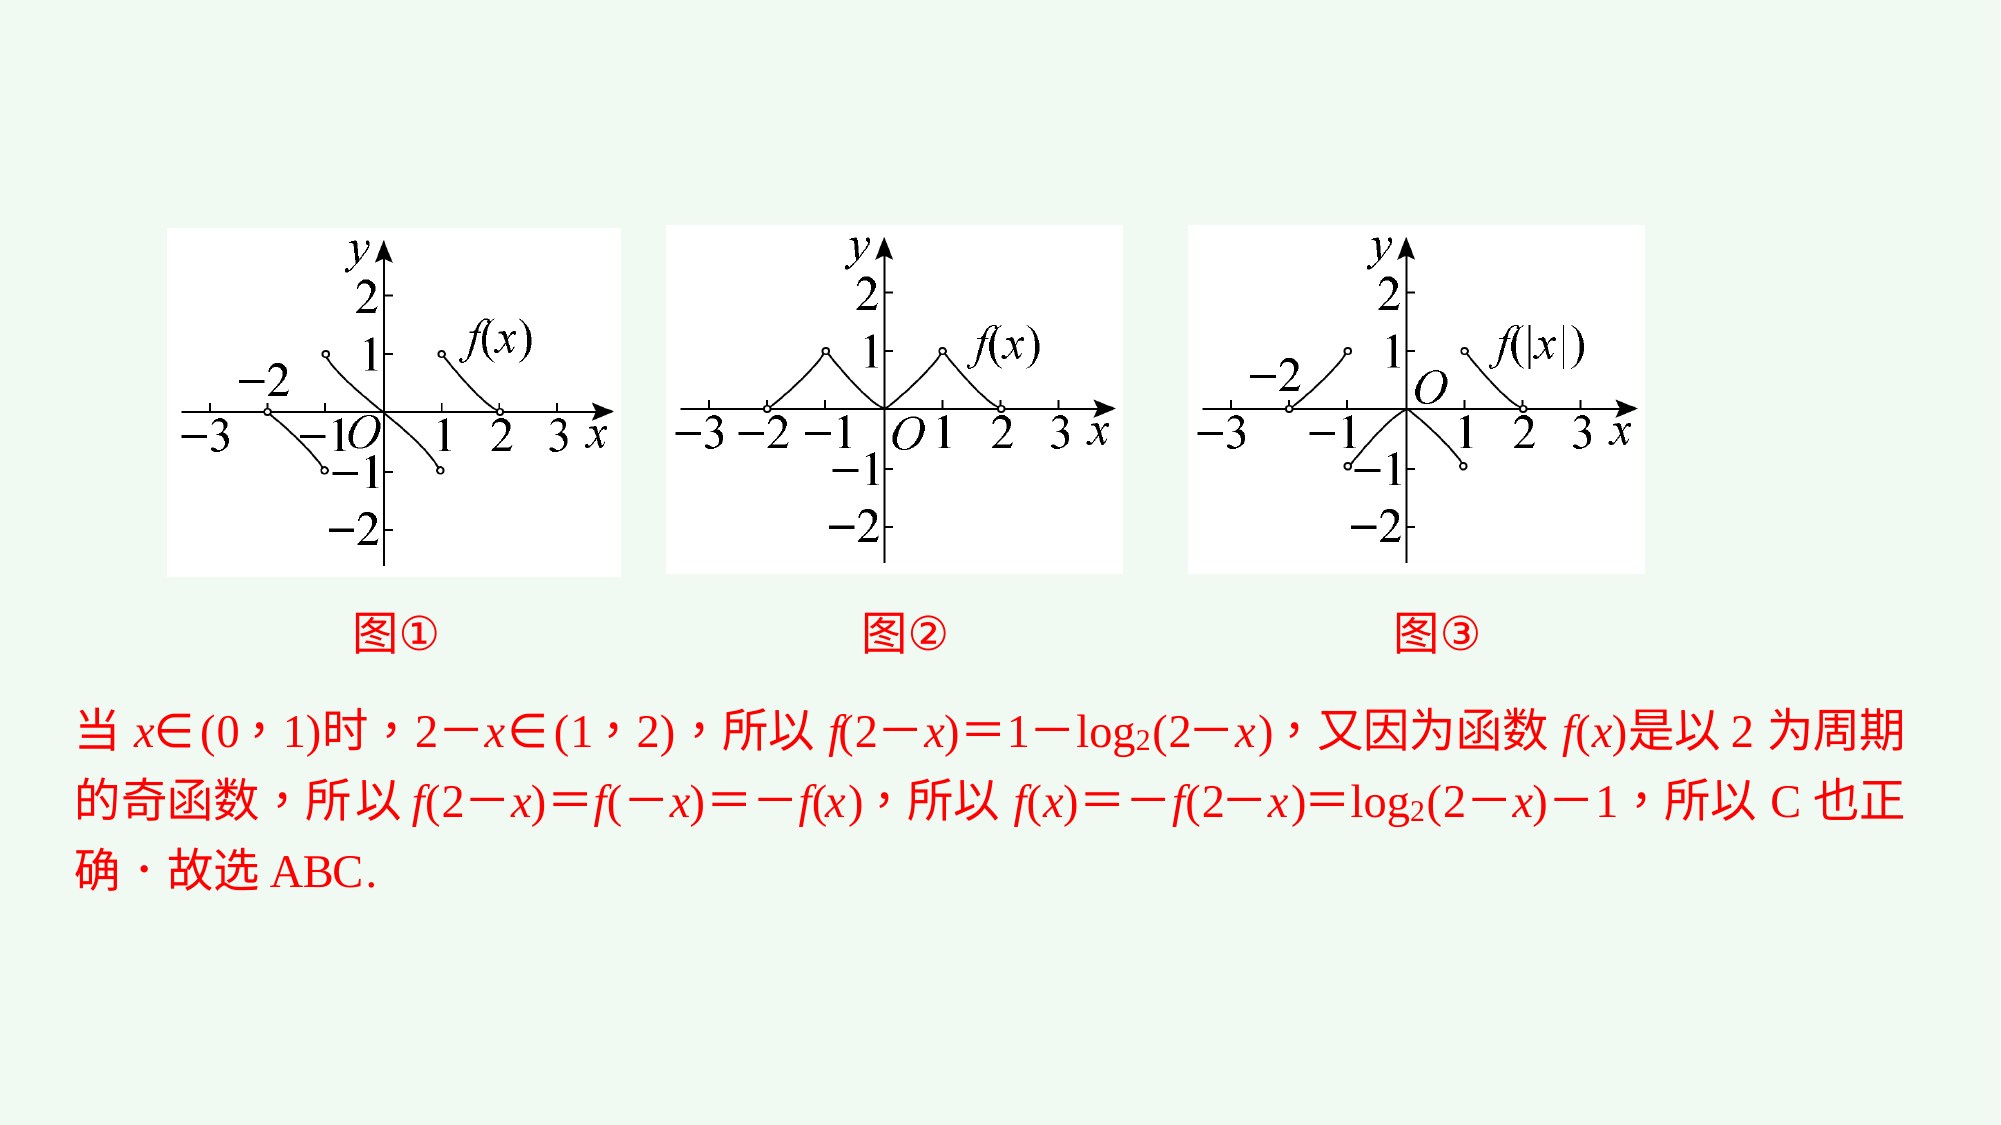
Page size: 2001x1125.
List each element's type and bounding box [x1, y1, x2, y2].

text_box [74, 225, 1907, 908]
